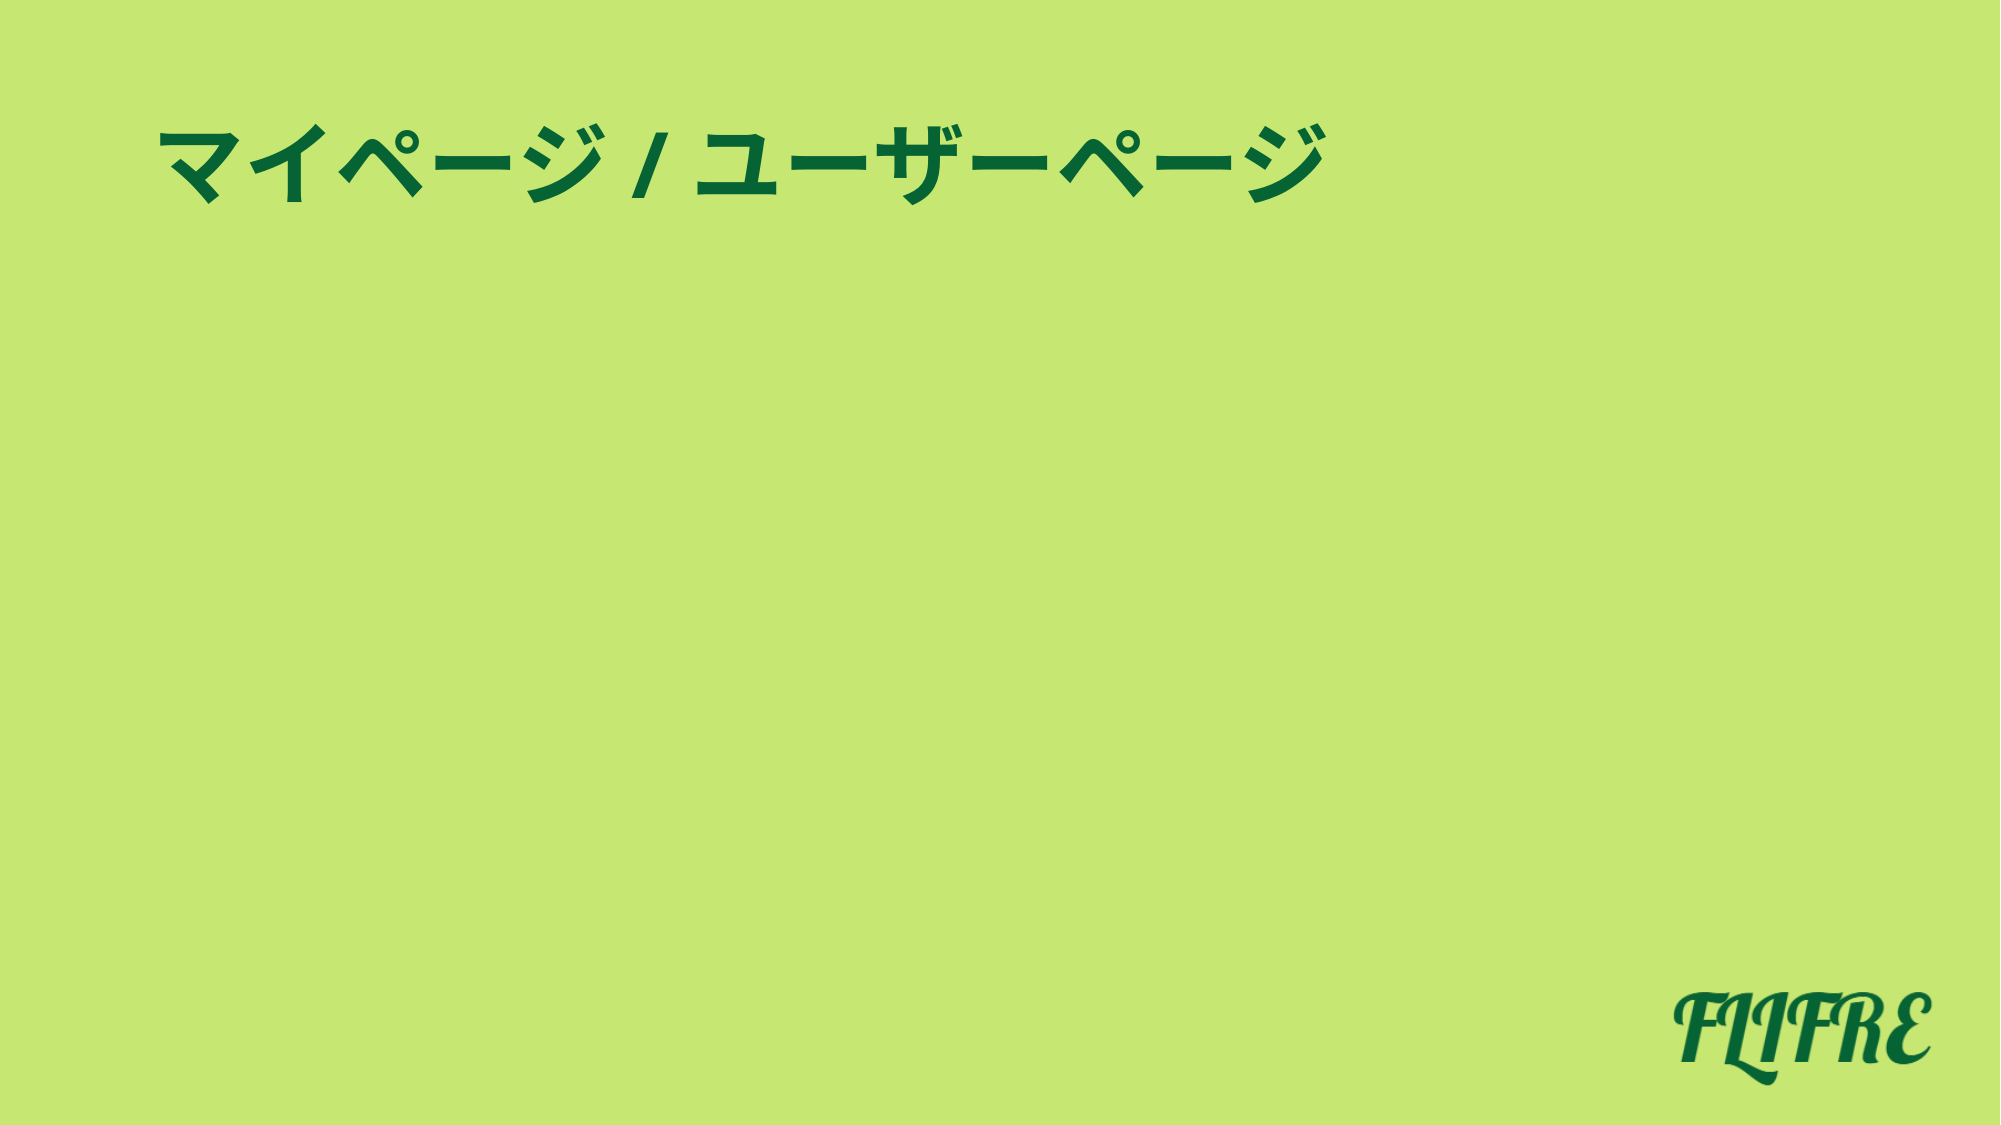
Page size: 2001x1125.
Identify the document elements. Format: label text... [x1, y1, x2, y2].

title マイページ/ユーザーページ [137, 59, 1863, 278]
picture [1673, 969, 1939, 1093]
